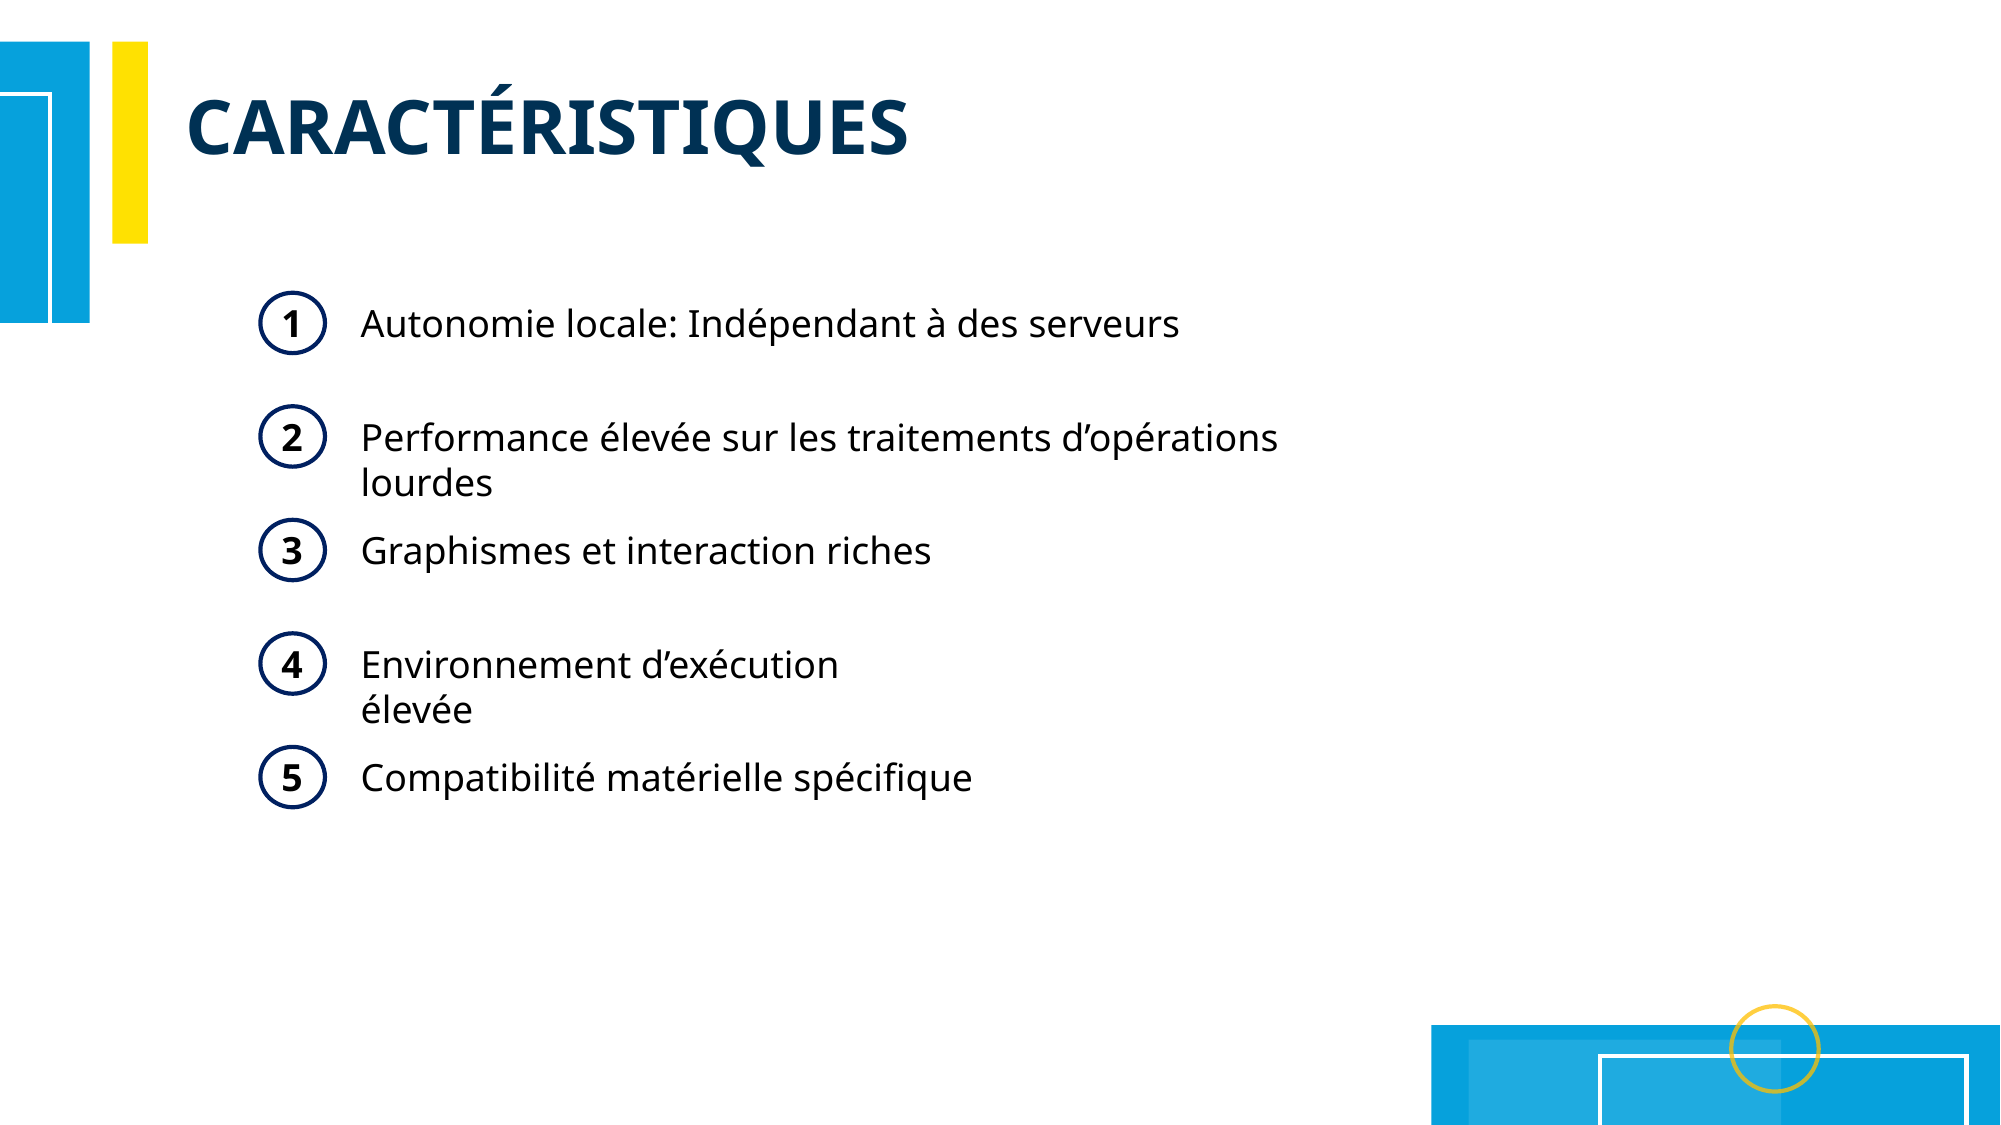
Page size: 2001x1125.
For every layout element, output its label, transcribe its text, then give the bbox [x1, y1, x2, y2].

text_box [319, 530, 327, 570]
text_box [319, 757, 327, 797]
text_box 4 [265, 633, 319, 693]
text_box [1599, 1055, 1968, 1125]
text_box Performance élevée sur les traitements d’opérations lourdes [345, 406, 1393, 511]
text_box 5 [265, 746, 319, 807]
text_box [259, 305, 265, 341]
text_box Autonomie locale: Indépendant à des serveurs [345, 292, 1303, 353]
text_box Graphismes et interaction riches [345, 519, 1393, 580]
text_box [0, 93, 51, 353]
text_box [319, 644, 327, 683]
text_box [259, 759, 265, 795]
text_box [319, 417, 327, 456]
text_box 3 [265, 519, 319, 580]
text_box [319, 303, 327, 343]
text_box [259, 532, 265, 568]
text_box [1813, 1024, 2000, 1125]
text_box [0, 41, 91, 324]
text_box [111, 41, 149, 245]
text_box CARACTÉRISTIQUES [170, 72, 1000, 177]
text_box [259, 646, 265, 681]
text_box Compatibilité matérielle spécifique [345, 746, 1019, 807]
text_box [1730, 1005, 1820, 1093]
text_box 1 [265, 292, 319, 353]
text_box 2 [265, 406, 319, 466]
text_box [1430, 1024, 1737, 1125]
text_box [1468, 1039, 1731, 1125]
text_box [259, 419, 265, 454]
text_box Environnement d’exécution élevée [345, 633, 963, 738]
